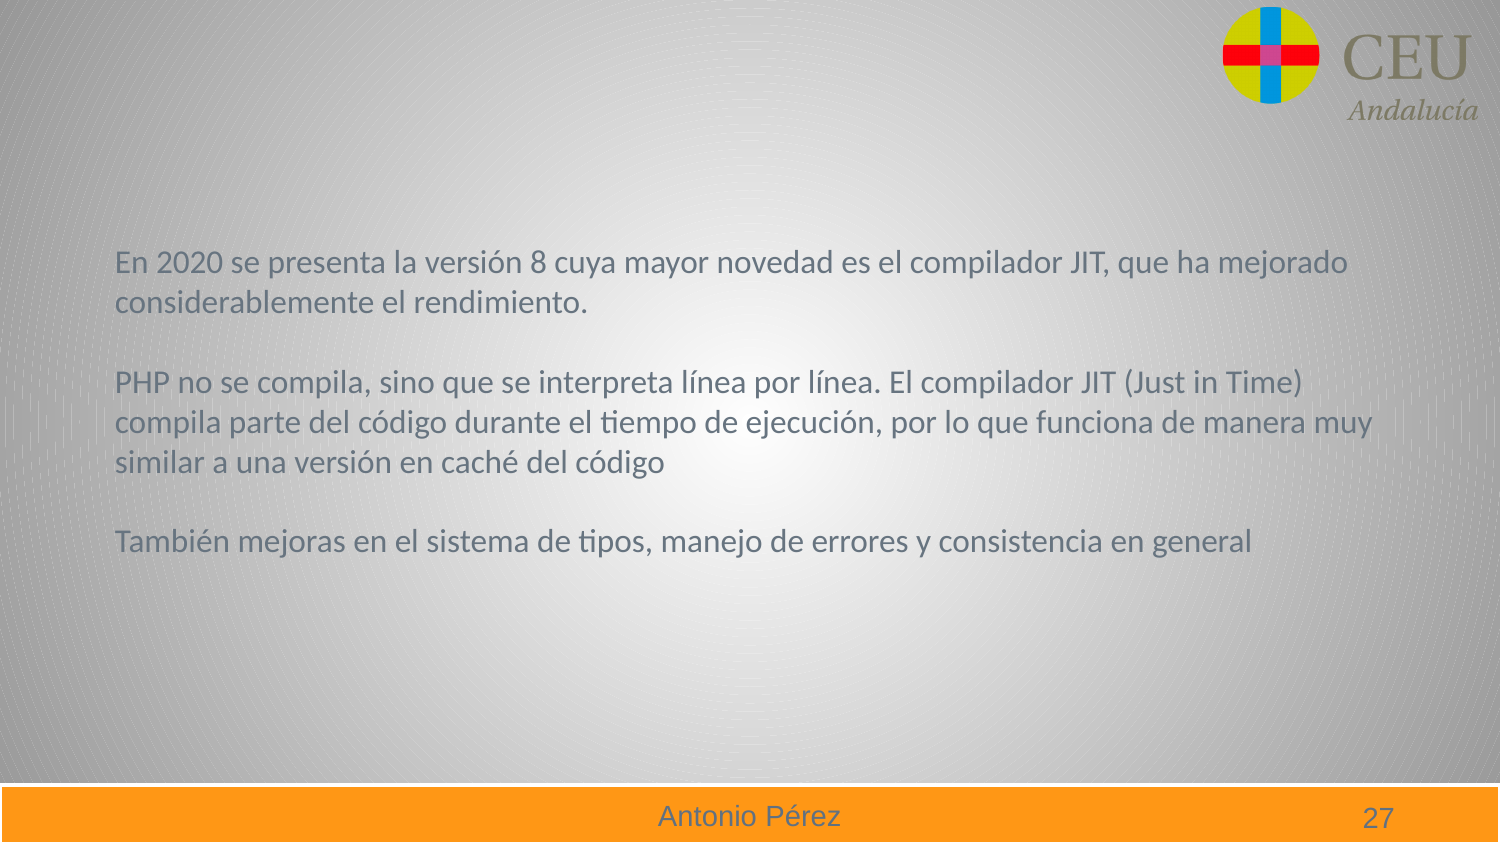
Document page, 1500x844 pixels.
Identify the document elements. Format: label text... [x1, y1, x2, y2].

slide_number 27 [1347, 792, 1438, 844]
picture [1210, 0, 1495, 136]
text_box En 2020 se presenta la versión 8 cuya mayor novedad es el compilador JIT, que ha mejorado considerablemente el rendimiento. PHP no se compila, sino que se interpreta línea por línea. El compilador JIT (Just in Time) compila parte del código durante el tiempo de ejecución, por lo que funciona de manera muy similar a una versión en caché del código También mejoras en el sistema de tipos, manejo de errores y consistencia en general [100, 232, 1400, 567]
